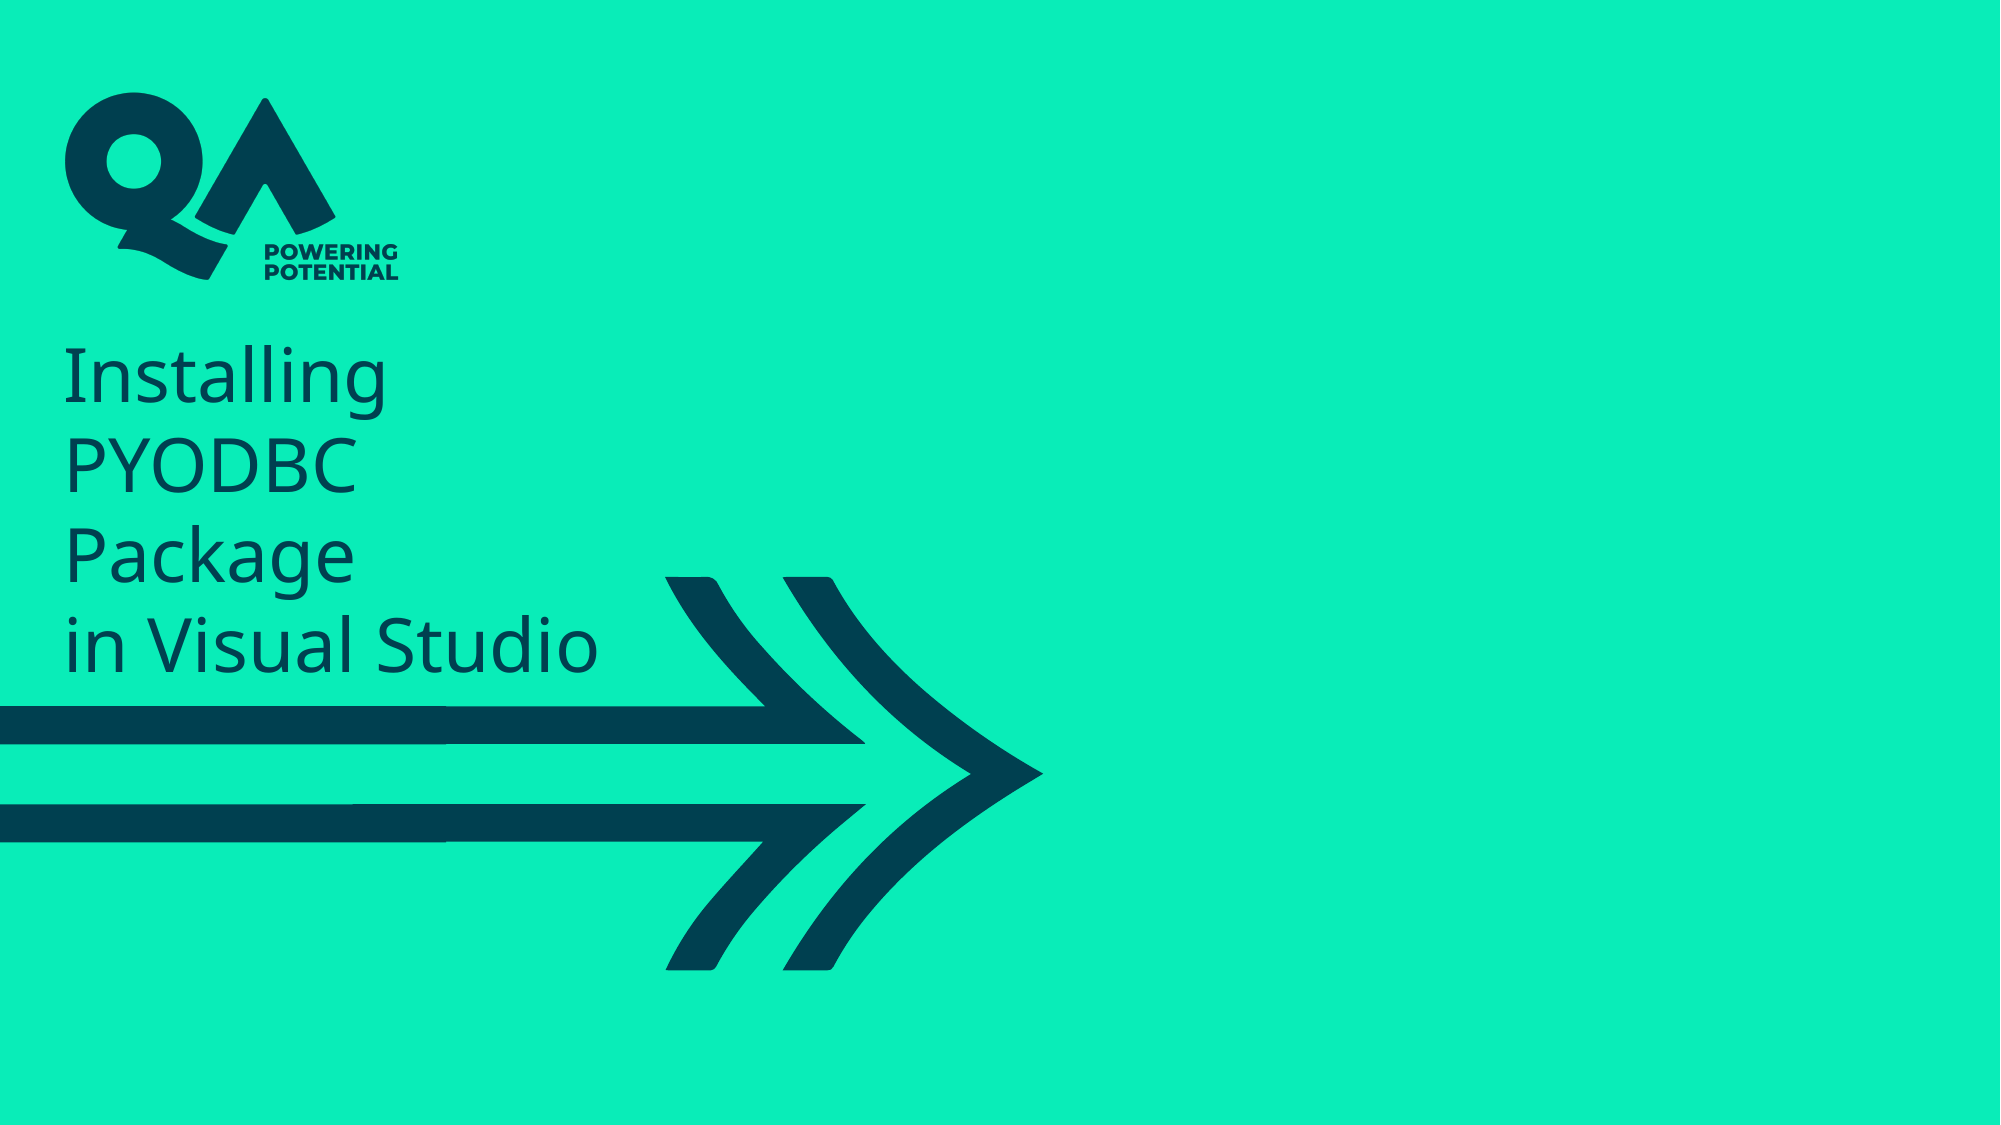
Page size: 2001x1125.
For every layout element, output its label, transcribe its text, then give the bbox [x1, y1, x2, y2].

picture [13, 49, 447, 314]
title Installing PYODBC Package in Visual Studio [63, 313, 653, 688]
